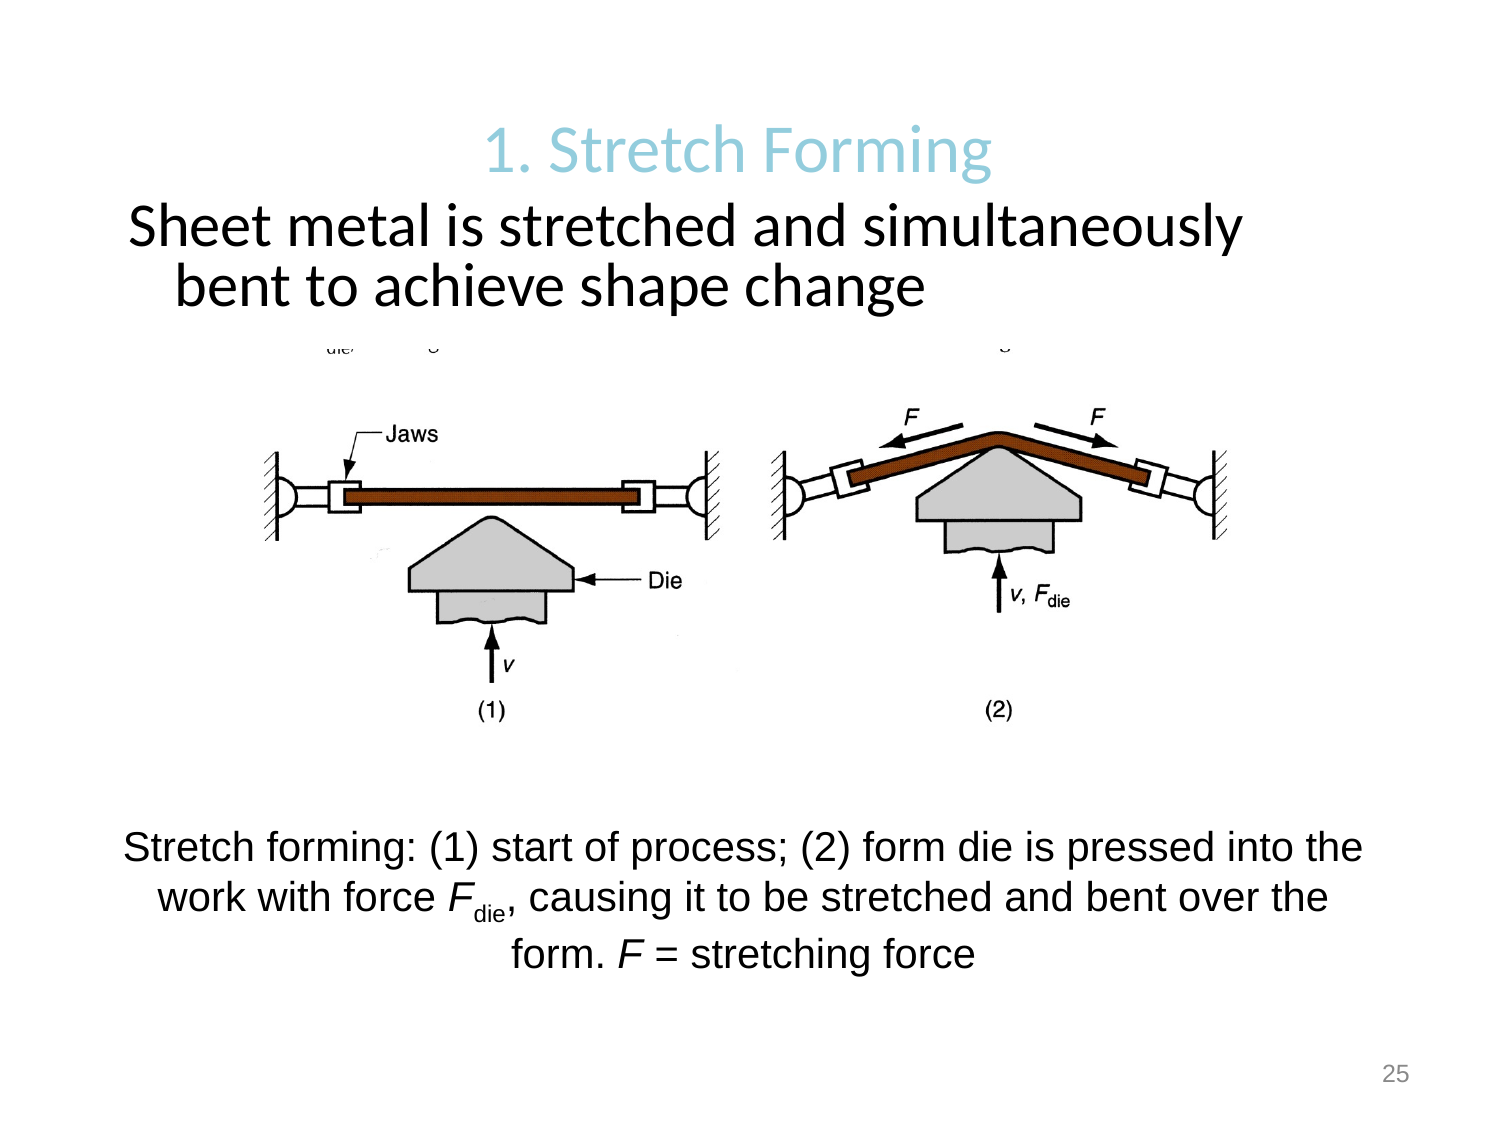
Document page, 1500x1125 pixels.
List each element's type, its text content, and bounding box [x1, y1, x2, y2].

list 1. Stretch Forming Sheet metal is stretched and simultaneously bent to achieve shape change [99, 112, 1375, 338]
text_box ‹#› [1074, 1042, 1425, 1103]
picture [199, 349, 1276, 800]
text_box Stretch forming: (1) start of process; (2) form die is pressed into the work with force Fdie, causing it to be stretched and bent over the form. F = stretching force [99, 812, 1388, 978]
